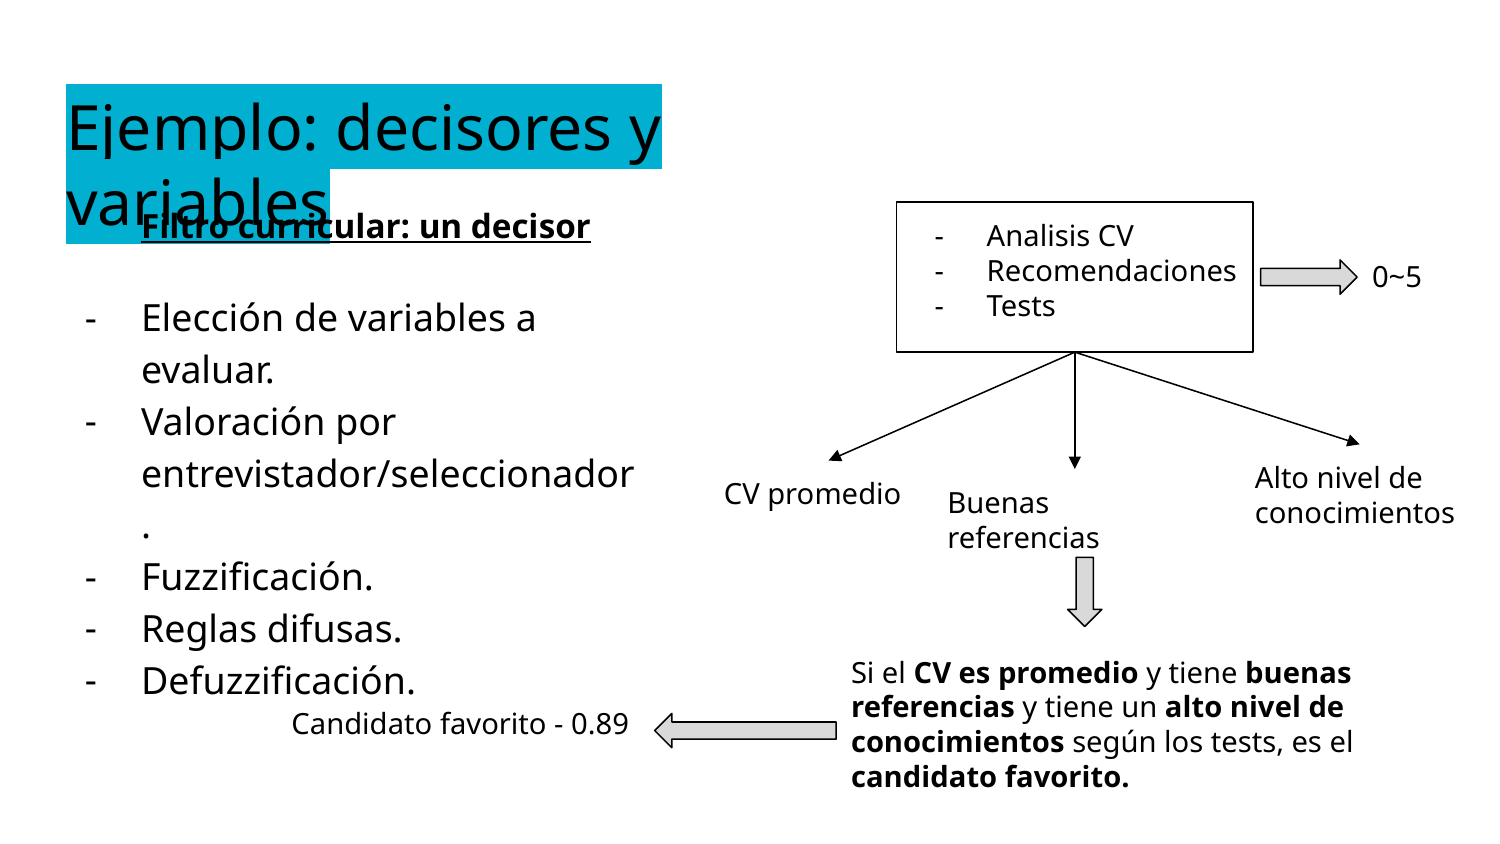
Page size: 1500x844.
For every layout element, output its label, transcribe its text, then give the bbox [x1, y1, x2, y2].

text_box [1074, 351, 1360, 445]
text_box [1067, 557, 1102, 627]
text_box Candidato favorito - 0.89 [276, 690, 645, 772]
text_box Alto nivel de conocimientos [1239, 444, 1480, 558]
text_box Si el CV es promedio y tiene buenas referencias y tiene un alto nivel de conocimientos según los tests, es el candidato favorito. [836, 638, 1421, 790]
text_box Filtro curricular: un decisor [51, 189, 645, 250]
text_box Elección de variables a evaluar. Valoración por entrevistador/seleccionador. Fuzzificación. Reglas difusas. Defuzzificación. [51, 272, 645, 635]
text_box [828, 351, 1073, 461]
text_box Buenas referencias [932, 469, 1218, 518]
title Ejemplo: decisores y variables [51, 72, 764, 167]
text_box 0~5 [1357, 243, 1439, 313]
text_box [654, 713, 837, 748]
text_box [1260, 259, 1357, 295]
text_box Analisis CV Recomendaciones Tests [896, 202, 1254, 350]
text_box CV promedio [708, 460, 949, 521]
